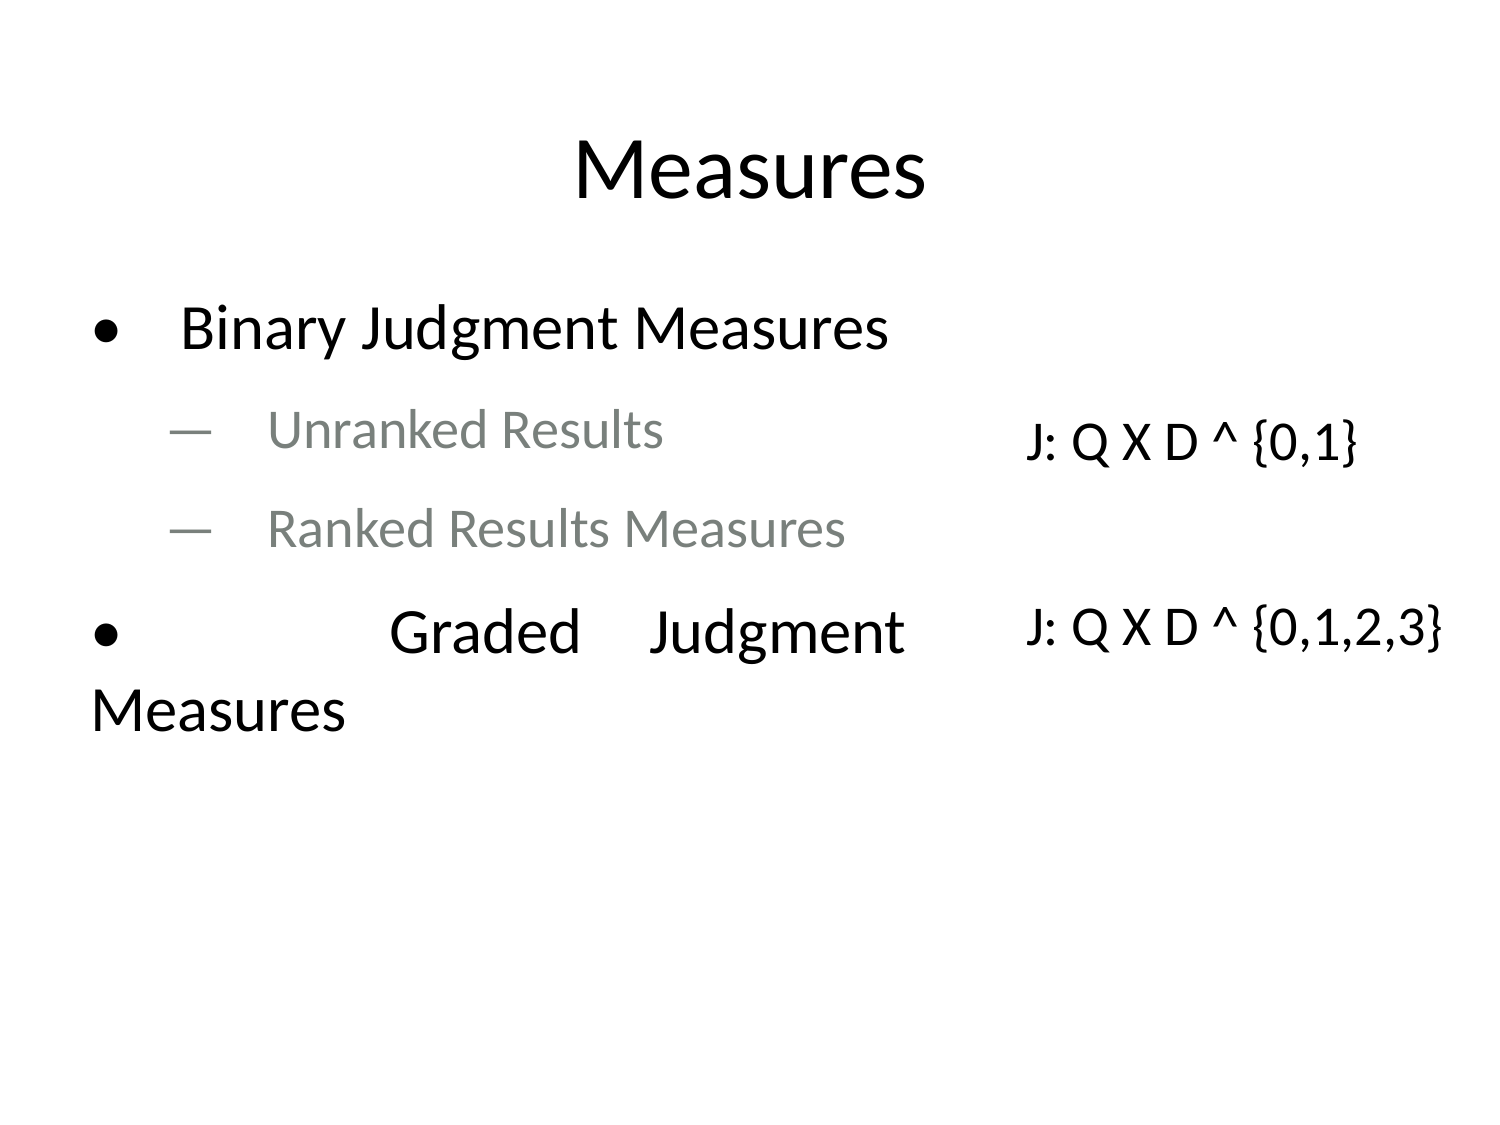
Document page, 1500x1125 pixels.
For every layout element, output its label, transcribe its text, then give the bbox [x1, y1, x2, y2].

text_box • Binary Judgment Measures — Unranked Results — Ranked Results Measures • Graded Judgment Measures [90, 284, 907, 611]
text_box Measures [572, 108, 931, 174]
text_box J: Q X D ^ {0,1} J: Q X D ^ {0,1,2,3} [1025, 403, 1481, 669]
